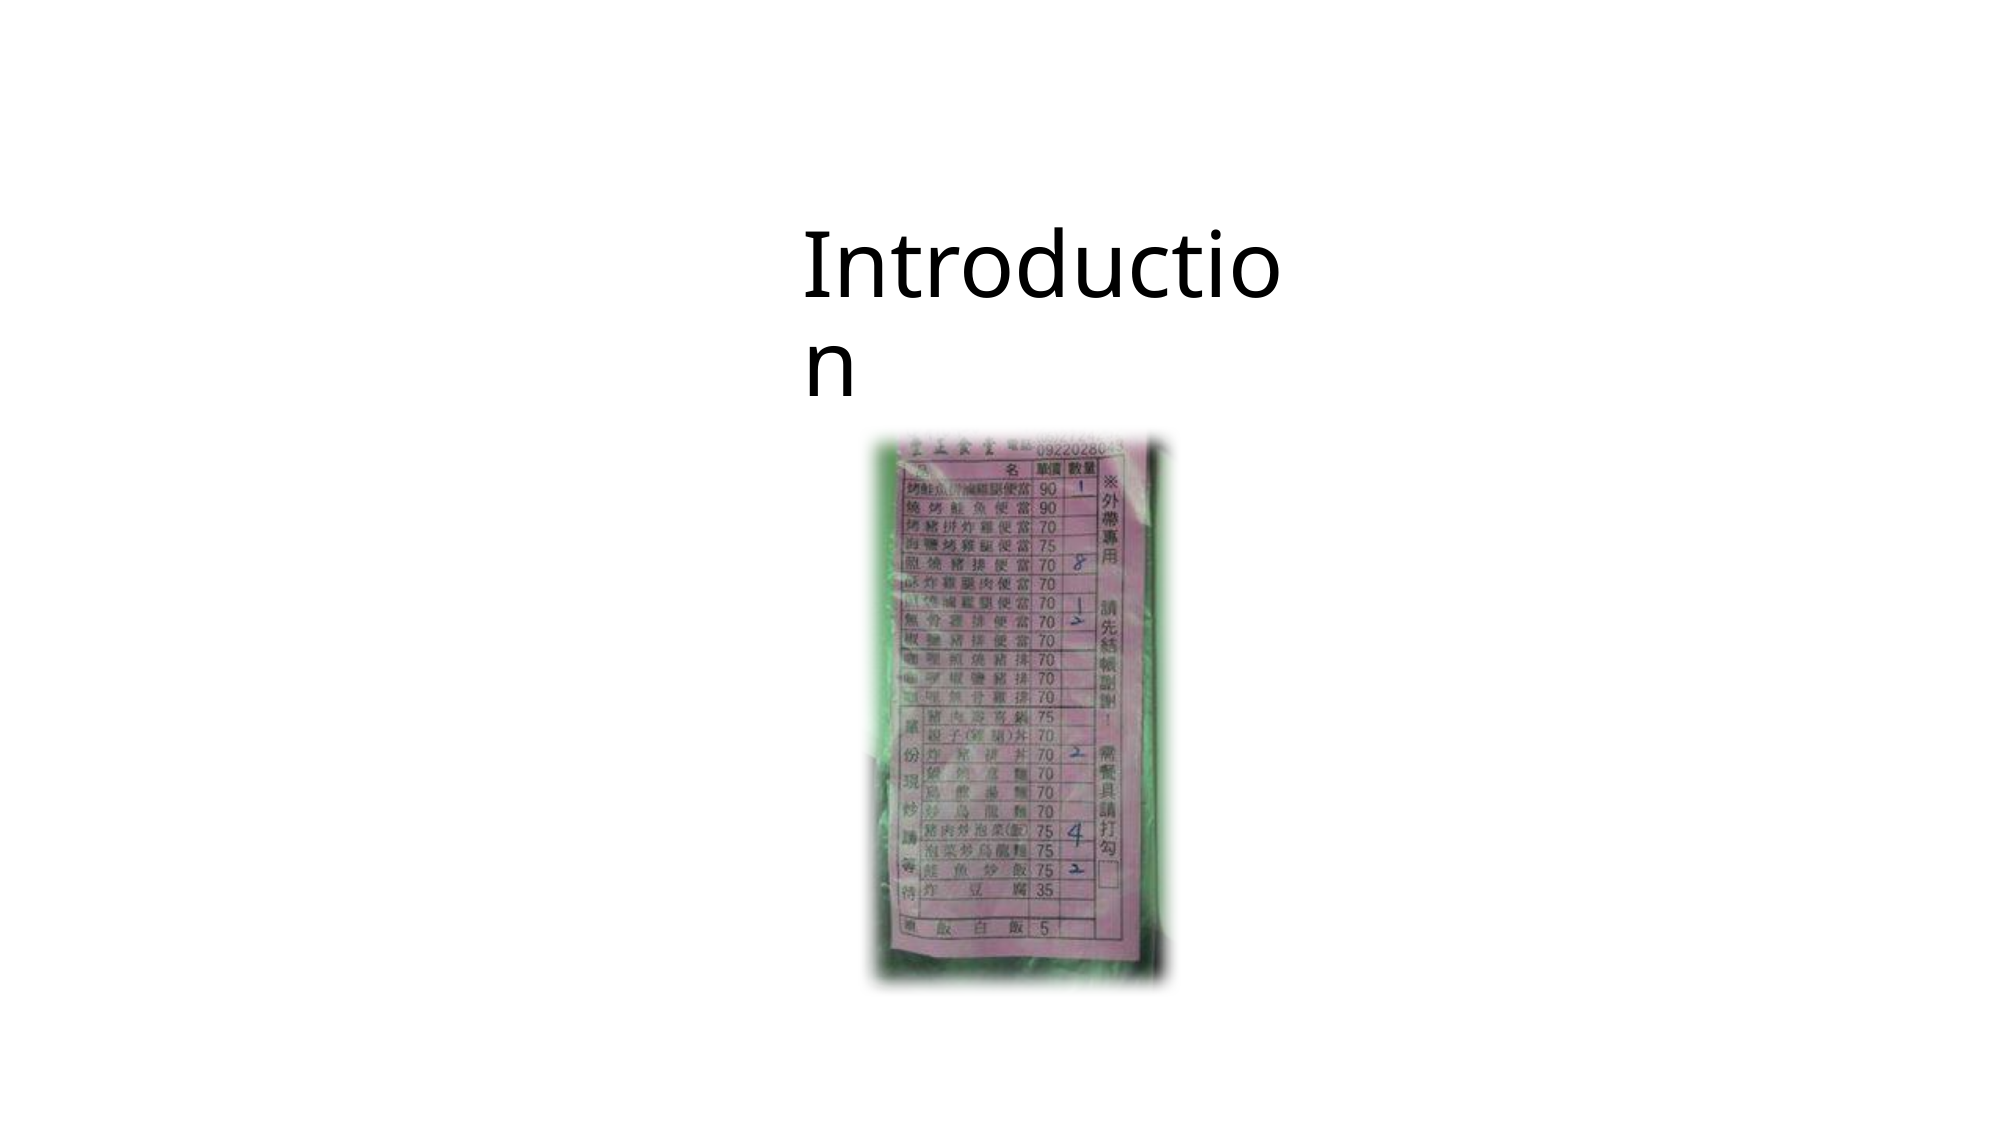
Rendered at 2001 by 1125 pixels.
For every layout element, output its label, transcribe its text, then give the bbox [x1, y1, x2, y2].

picture [858, 425, 1181, 998]
title Introduction [787, 208, 1306, 426]
